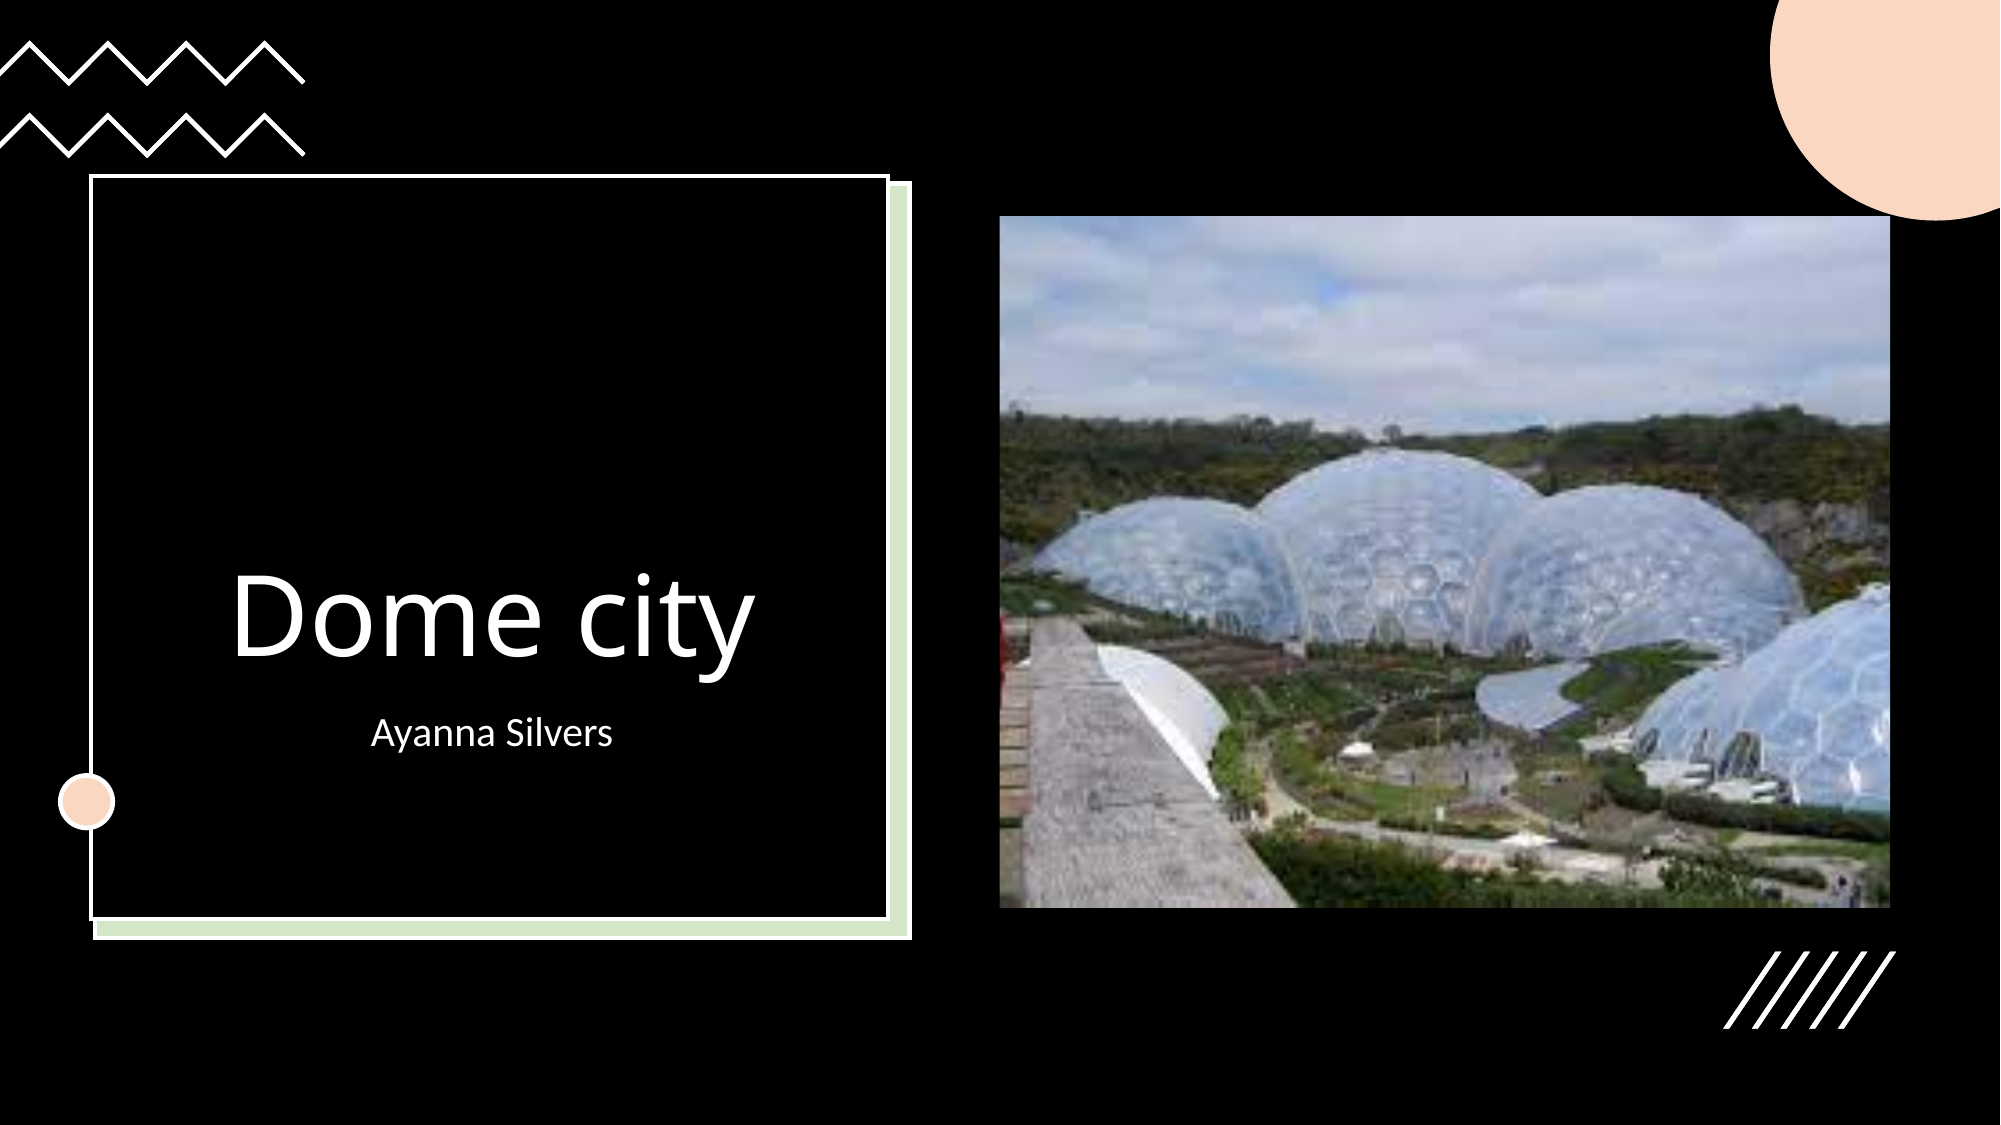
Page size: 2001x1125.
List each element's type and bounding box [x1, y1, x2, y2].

text_box [1723, 951, 1897, 1029]
text_box [94, 183, 910, 938]
picture [999, 216, 1891, 908]
text_box [90, 829, 94, 920]
text_box [1768, 0, 2000, 222]
text_box [59, 774, 94, 829]
text_box [90, 175, 889, 775]
text_box [0, 0, 2000, 1125]
text_box [0, 40, 306, 159]
